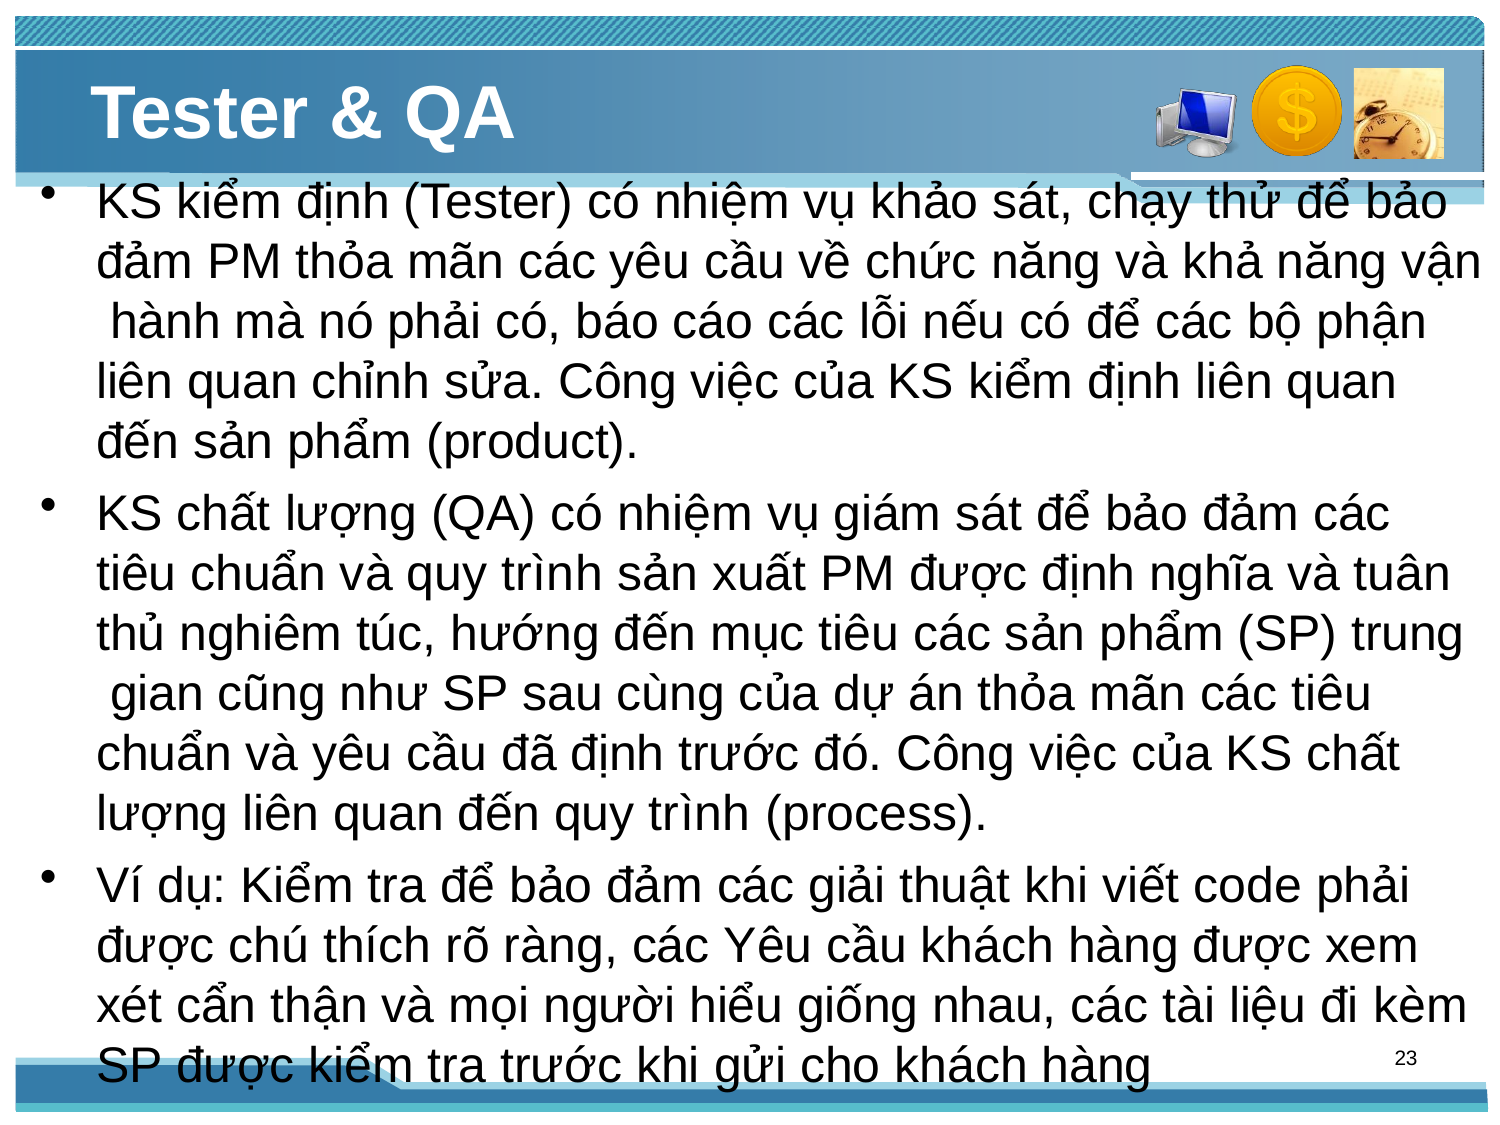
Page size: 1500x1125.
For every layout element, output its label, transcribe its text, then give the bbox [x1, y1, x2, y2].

text_box SP được kiểm tra trước khi gửi cho khách hàng [94, 1030, 1157, 1093]
picture [15, 50, 1485, 188]
title Tester & QA [87, 61, 526, 166]
picture [15, 16, 1485, 46]
text_box 23 [1392, 1042, 1420, 1070]
text_box KS kiểm định (Tester) có nhiệm vụ khảo sát, chạy thử để bảo đảm PM thỏa mãn các yêu cầu về chức năng và khả năng vận hành mà nó phải có, báo cáo các lỗi nếu có để các bộ phận liên quan chỉnh sửa. Công việc của KS kiểm định liên quan đến sản phẩm (product). KS chất lượng (QA) có nhiệm vụ giám sát để bảo đảm các tiêu chuẩn và quy trình sản xuất PM được định nghĩa và tuân thủ nghiêm túc, hướng đến mục tiêu các sản phẩm (SP) trung gian cũng như SP sau cùng của dự án thỏa mãn các tiêu chuẩn và yêu cầu đã định trước đó. Công việc của KS chất lượng liên quan đến quy trình (process). Ví dụ: Kiểm tra để bảo đảm các giải thuật khi viết code phải được chú thích rõ ràng, các Yêu cầu khách hàng được xem xét cẩn thận và mọi người hiểu giống nhau, các tài liệu đi kèm [37, 166, 1486, 1033]
